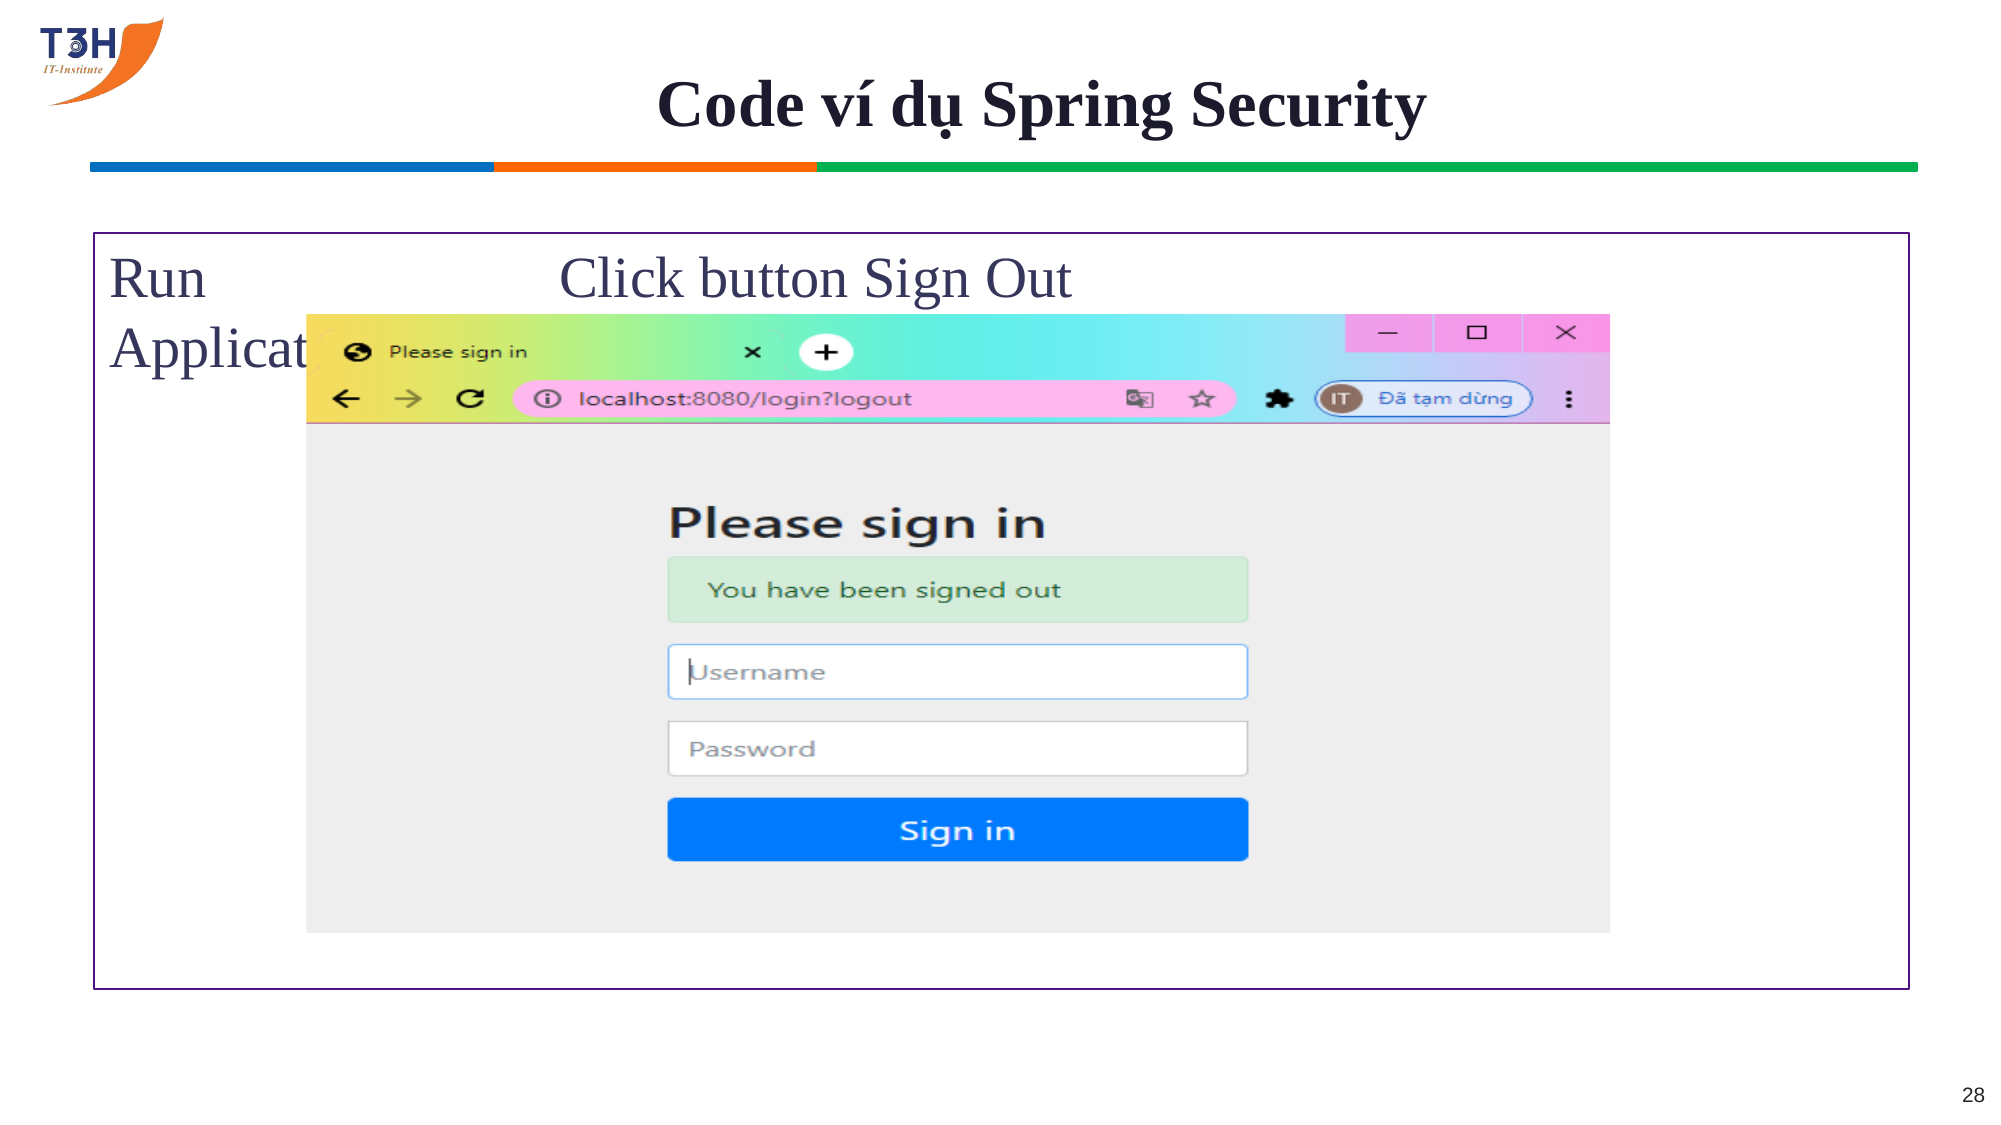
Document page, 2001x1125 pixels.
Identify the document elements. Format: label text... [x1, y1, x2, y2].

text_box Click button Sign Out [557, 236, 1075, 309]
title Code ví dụ Spring Security [570, 57, 1430, 233]
slide_number 28 [1955, 1081, 1992, 1125]
text_box Run Application: [107, 236, 512, 379]
text_box [94, 233, 1910, 990]
picture [40, 17, 164, 106]
text_box [306, 314, 1611, 933]
